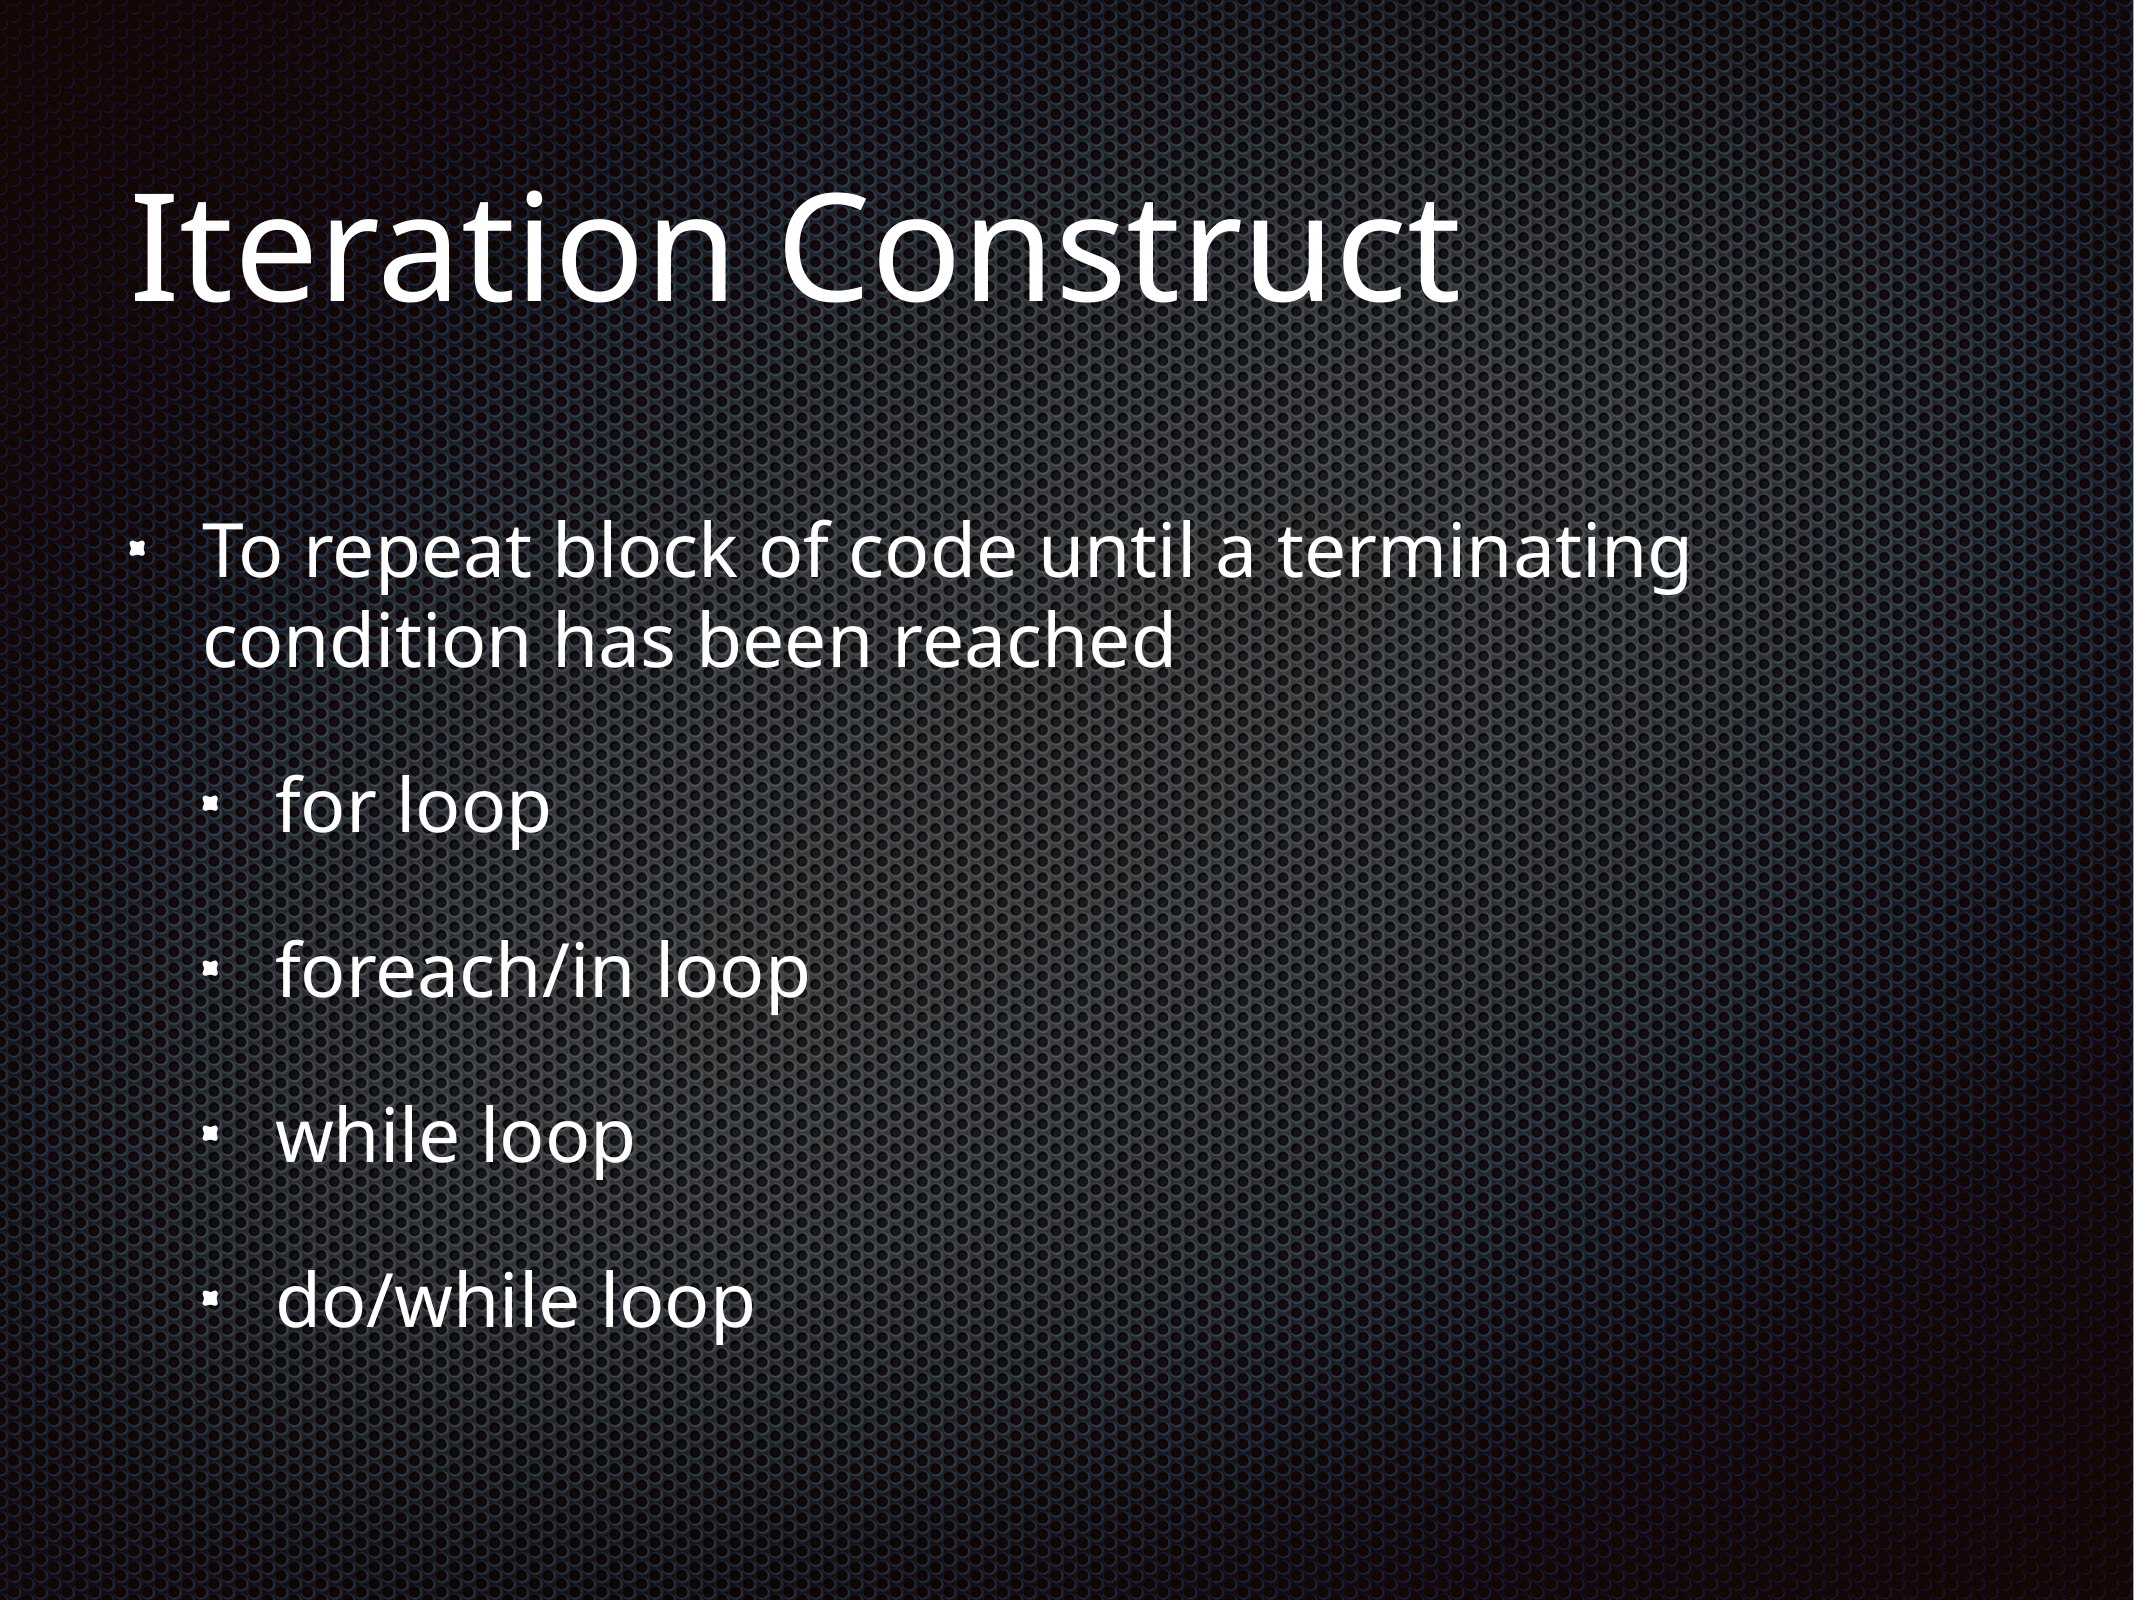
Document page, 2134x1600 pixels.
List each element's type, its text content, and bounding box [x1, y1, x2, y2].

list To repeat block of code until a terminating condition has been reached for loop foreach/in loop while loop do/while loop [128, 453, 2005, 1393]
picture [0, 0, 2134, 1600]
title Iteration Construct [128, 41, 2005, 443]
